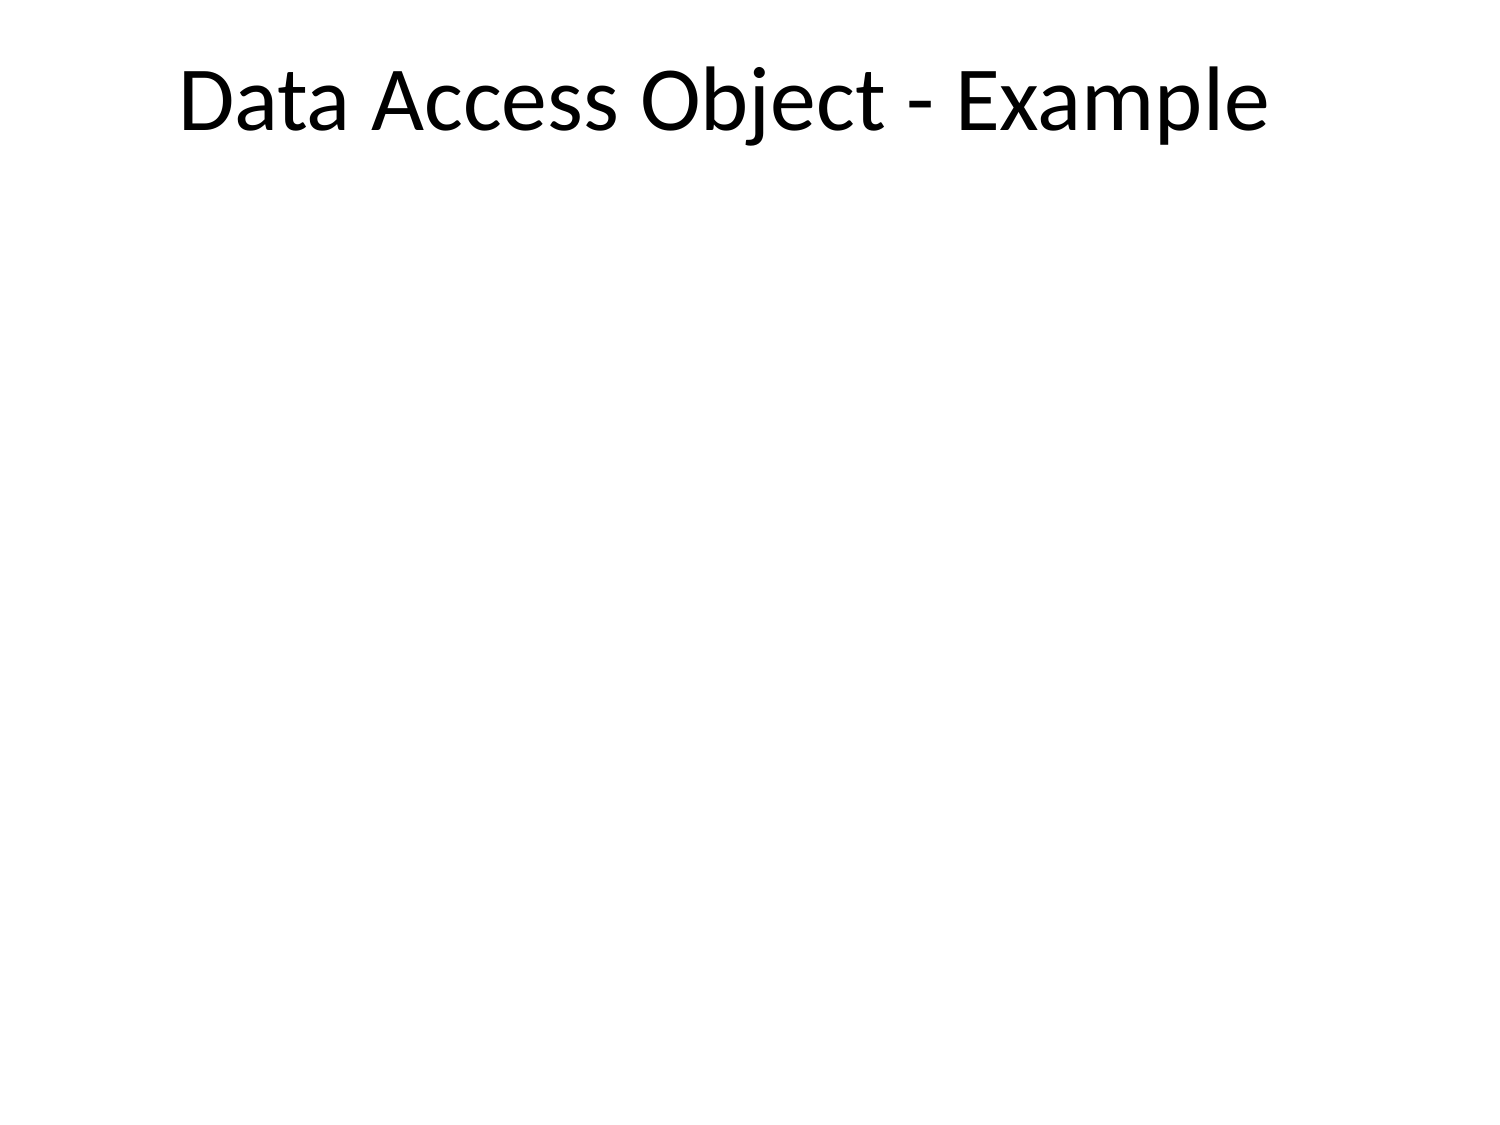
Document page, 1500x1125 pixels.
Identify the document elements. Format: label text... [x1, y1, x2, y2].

title Data Access Object - Example [87, 0, 1363, 188]
